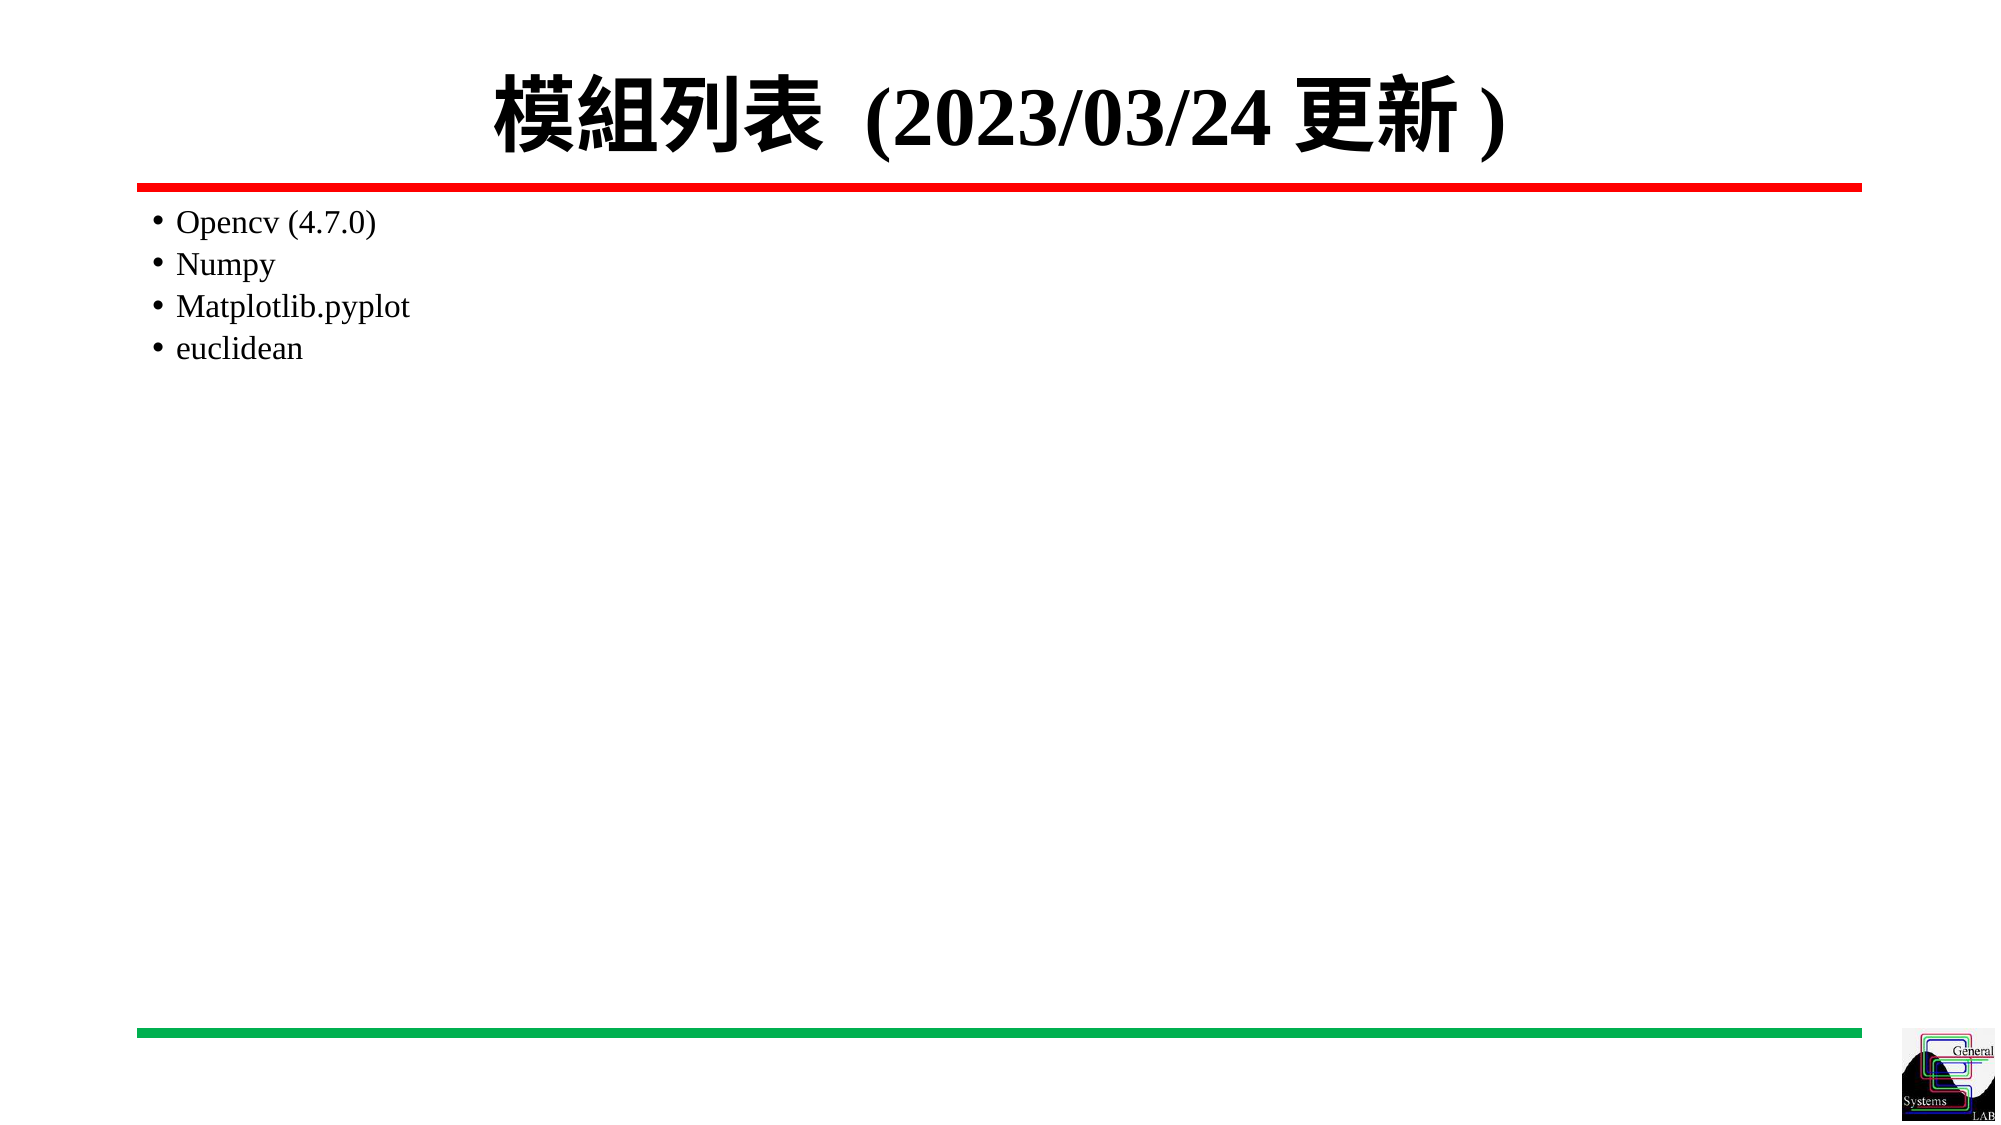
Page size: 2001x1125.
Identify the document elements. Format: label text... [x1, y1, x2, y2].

picture [1902, 1028, 1995, 1121]
title 模組列表 (2023/03/24更新) [137, 59, 1863, 178]
list Opencv (4.7.0) Numpy Matplotlib.pyplot euclidean [137, 197, 1863, 1024]
